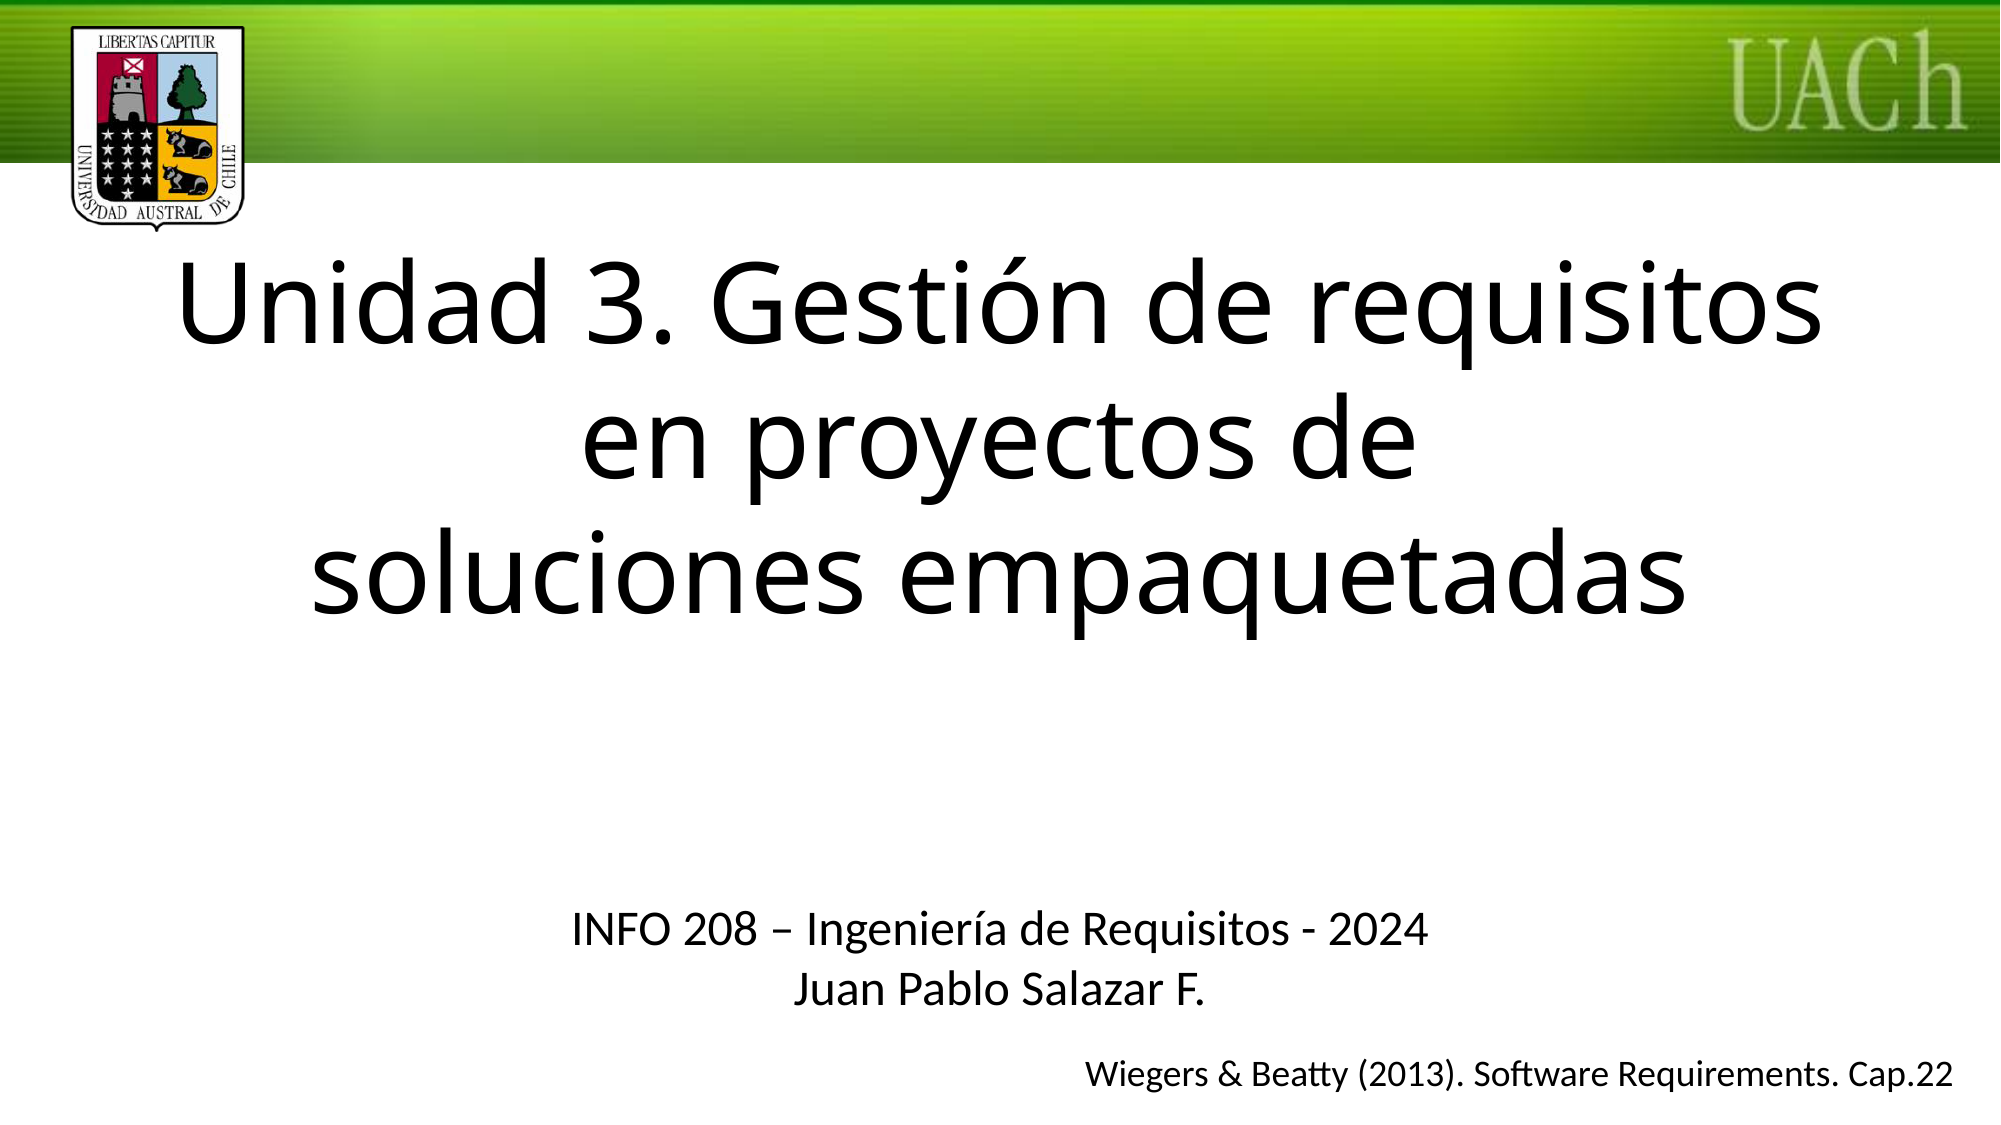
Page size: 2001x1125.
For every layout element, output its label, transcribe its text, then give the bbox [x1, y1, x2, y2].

subtitle INFO 208 – Ingeniería de Requisitos - 2024 Juan Pablo Salazar F. [249, 895, 1750, 1017]
picture [0, 0, 2000, 231]
text_box Unidad 3. Gestión de requisitos en proyectos de soluciones empaquetadas [0, 231, 2000, 637]
text_box Wiegers & Beatty (2013). Software Requirements. Cap.22 [1070, 1041, 1970, 1101]
